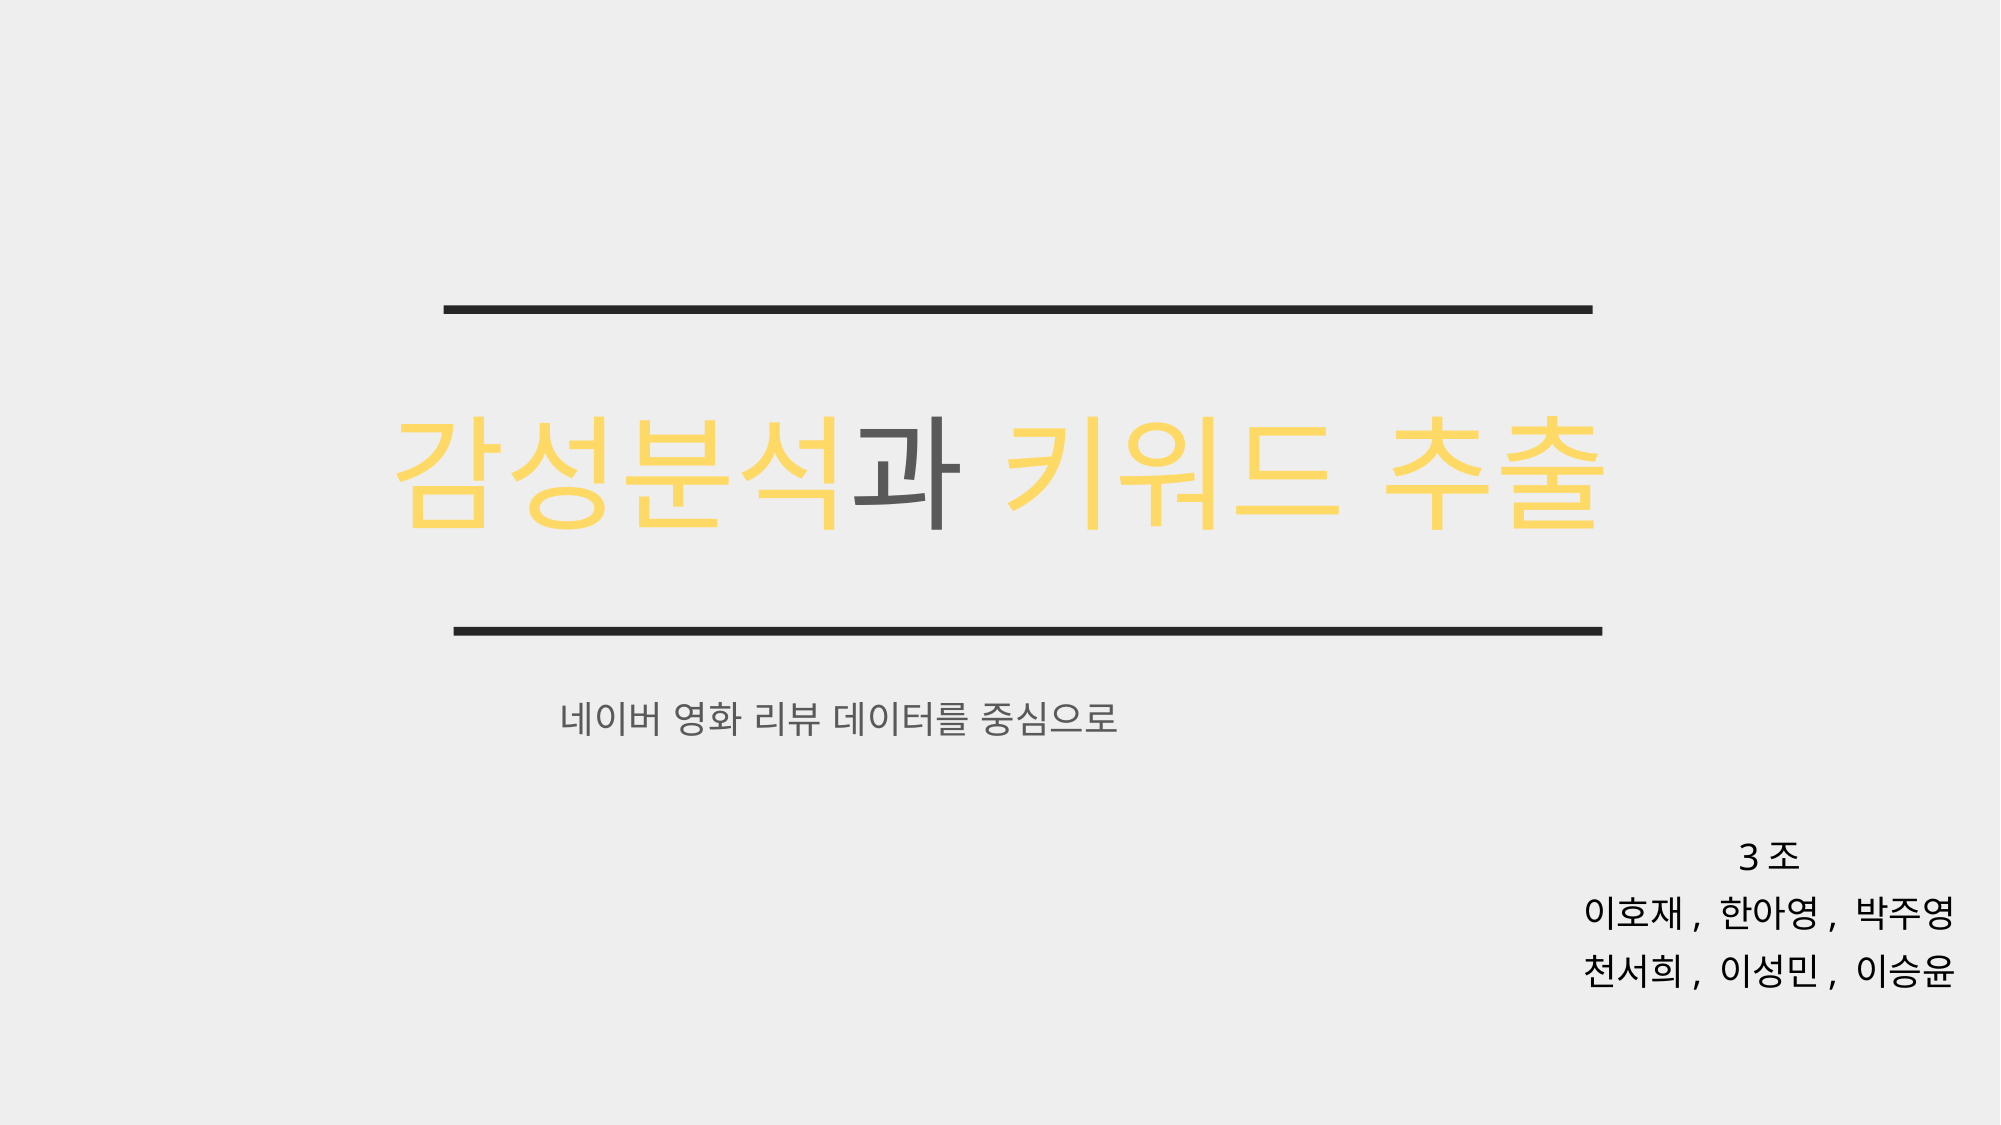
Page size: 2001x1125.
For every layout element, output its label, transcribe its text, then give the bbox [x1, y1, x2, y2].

text_box 네이버 영화 리뷰 데이터를 중심으로 [545, 688, 1455, 749]
text_box [453, 626, 1603, 637]
title 감성분석과 키워드 추출 [252, 366, 1748, 556]
subtitle 3조 이호재, 한아영, 박주영 천서희, 이성민, 이승윤 [1554, 830, 1985, 1056]
text_box [443, 304, 1594, 315]
